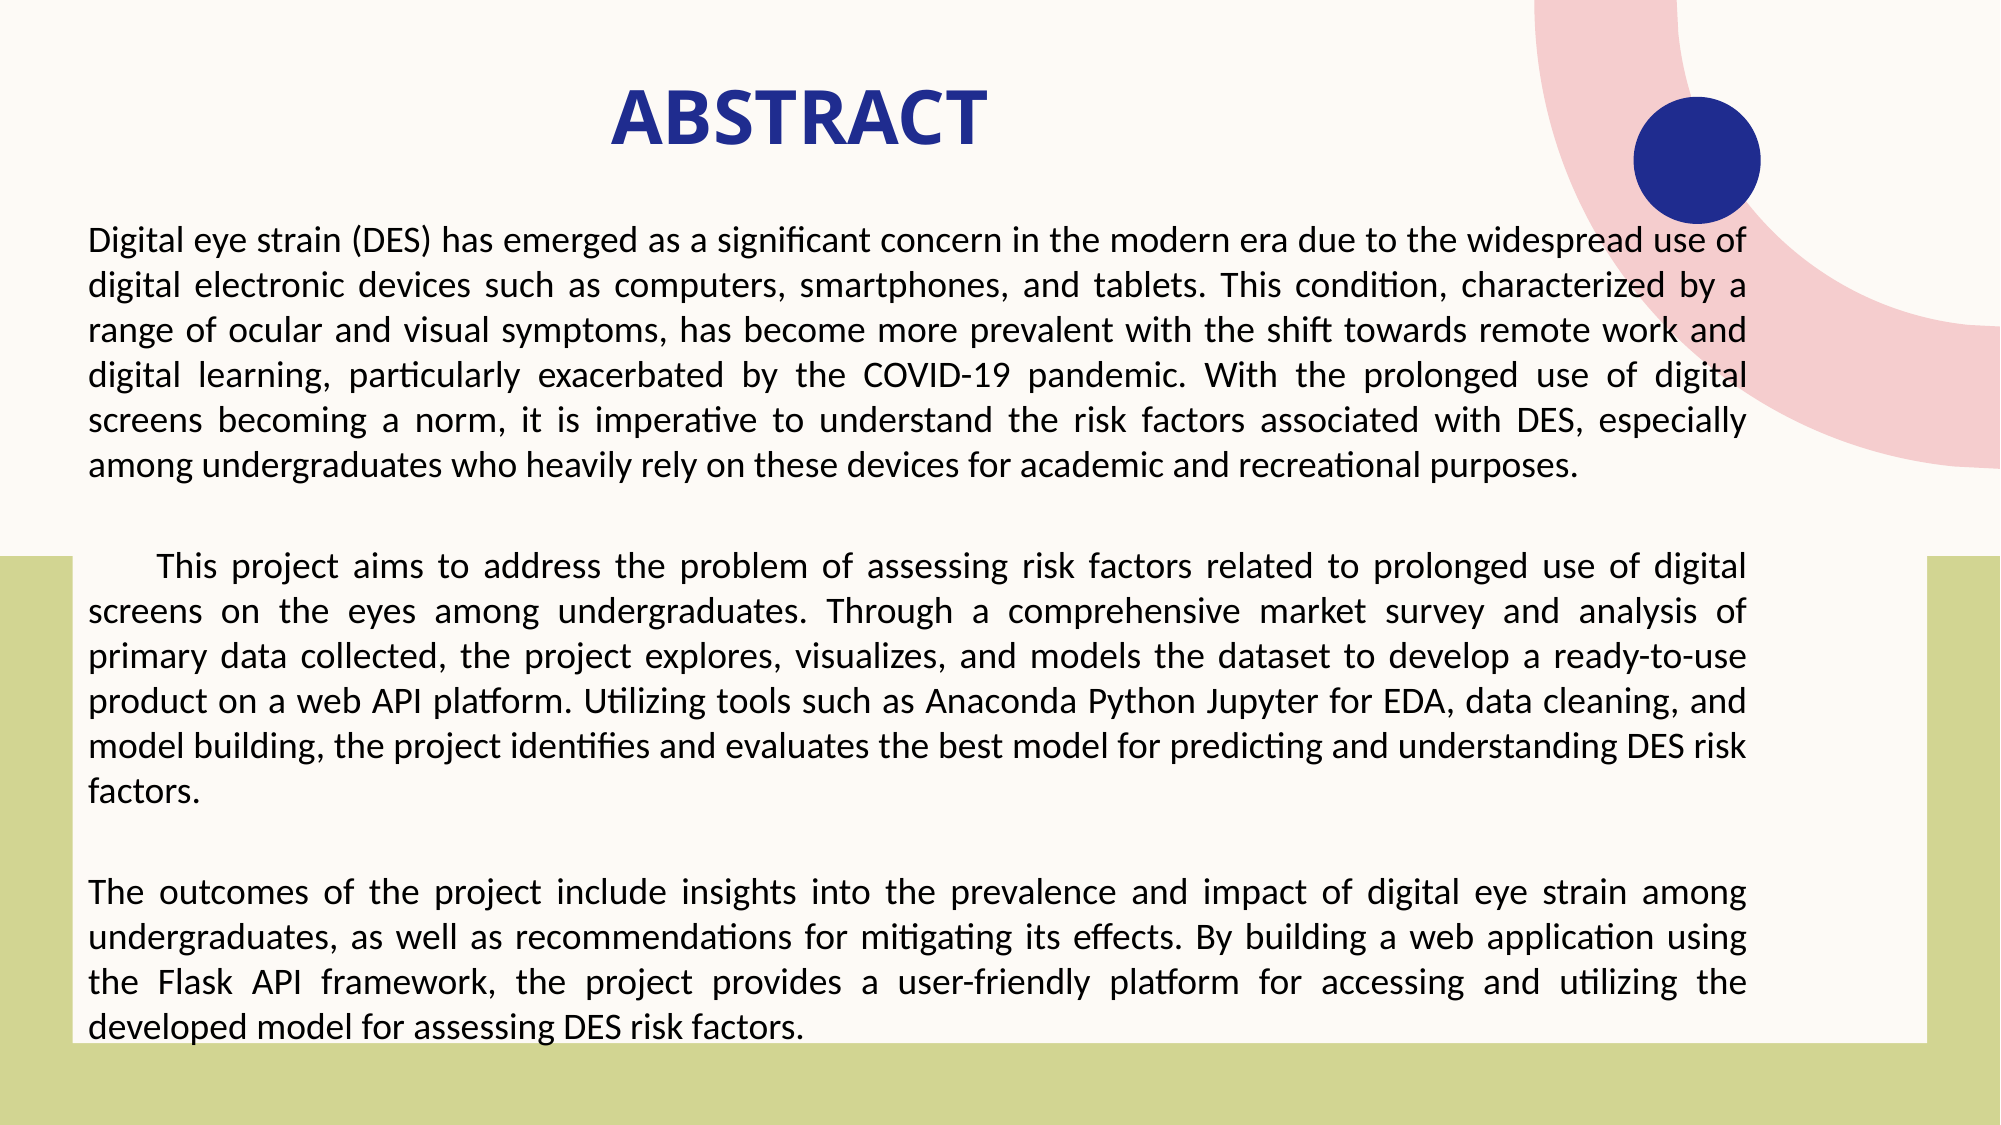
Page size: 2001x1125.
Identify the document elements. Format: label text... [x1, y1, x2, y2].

title ABSTRACT [596, 77, 1536, 152]
text_box Digital eye strain (DES) has emerged as a significant concern in the modern era due to the widespread use of digital electronic devices such as computers, smartphones, and tablets. This condition, characterized by a range of ocular and visual symptoms, has become more prevalent with the shift towards remote work and digital learning, particularly exacerbated by the COVID-19 pandemic. With the prolonged use of digital screens becoming a norm, it is imperative to understand the risk factors associated with DES, especially among undergraduates who heavily rely on these devices for academic and recreational purposes. This project aims to address the problem of assessing risk factors related to prolonged use of digital screens on the eyes among undergraduates. Through a comprehensive market survey and analysis of primary data collected, the project explores, visualizes, and models the dataset to develop a ready-to-use product on a web API platform. Utilizing tools such as Anaconda Python Jupyter for EDA, data cleaning, and model building, the project identifies and evaluates the best model for predicting and understanding DES risk factors. The outcomes of the project include insights into the prevalence and impact of digital eye strain among undergraduates, as well as recommendations for mitigating its effects. By building a web application using the Flask API framework, the project provides a user-friendly platform for accessing and utilizing the developed model for assessing DES risk factors. [73, 207, 1766, 1109]
